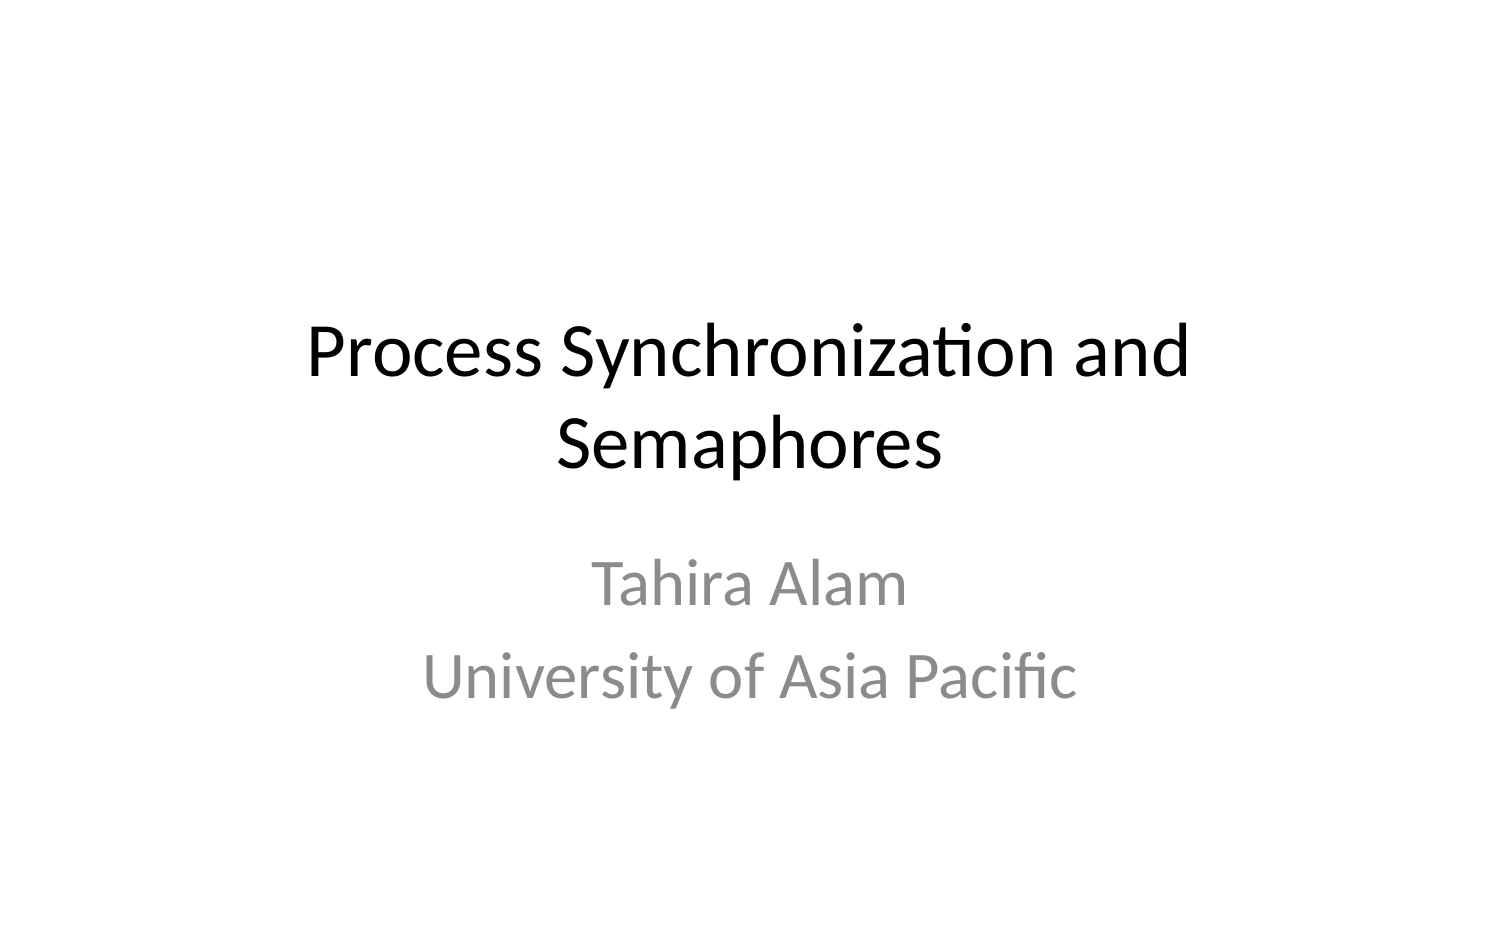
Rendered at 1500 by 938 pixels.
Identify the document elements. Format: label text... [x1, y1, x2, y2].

subtitle Tahira Alam University of Asia Pacific [225, 531, 1275, 771]
title Process Synchronization and Semaphores [112, 291, 1388, 493]
